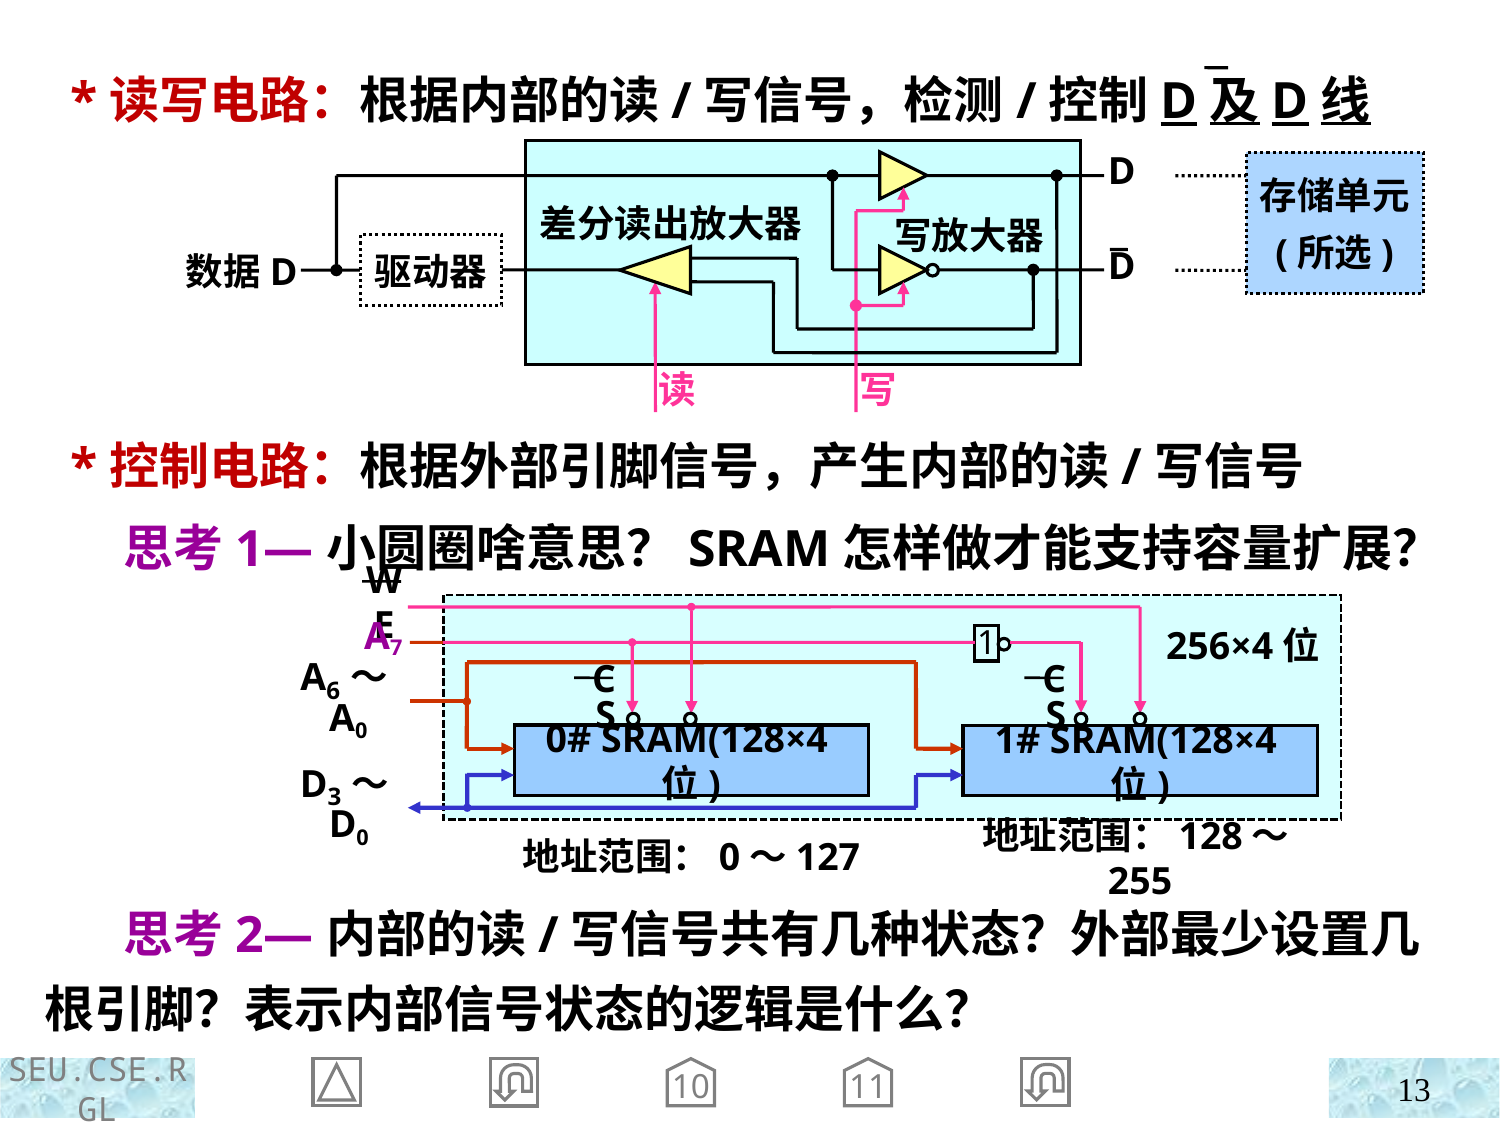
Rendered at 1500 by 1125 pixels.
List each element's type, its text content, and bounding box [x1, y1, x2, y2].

text_box [313, 1058, 361, 1106]
text_box 10 [0, 1058, 195, 1118]
text_box [490, 1058, 538, 1107]
slide_number 13 [1328, 1058, 1500, 1118]
text_box 11 [844, 1058, 892, 1106]
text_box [1174, 151, 1424, 294]
text_box 思考2—内部的读/写信号共有几种状态？外部最少设置几根引脚？表示内部信号状态的逻辑是什么？ [29, 880, 1471, 1045]
text_box [1021, 1058, 1069, 1106]
text_box 思考1—小圆圈啥意思？SRAM怎样做才能支持容量扩展？ [29, 494, 1471, 585]
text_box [288, 571, 1342, 881]
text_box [442, 625, 1088, 726]
text_box 10 [667, 1058, 715, 1106]
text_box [182, 139, 1140, 413]
text_box *控制电路：根据外部引脚信号，产生内部的读/写信号 [29, 411, 1471, 494]
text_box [29, 45, 1471, 129]
